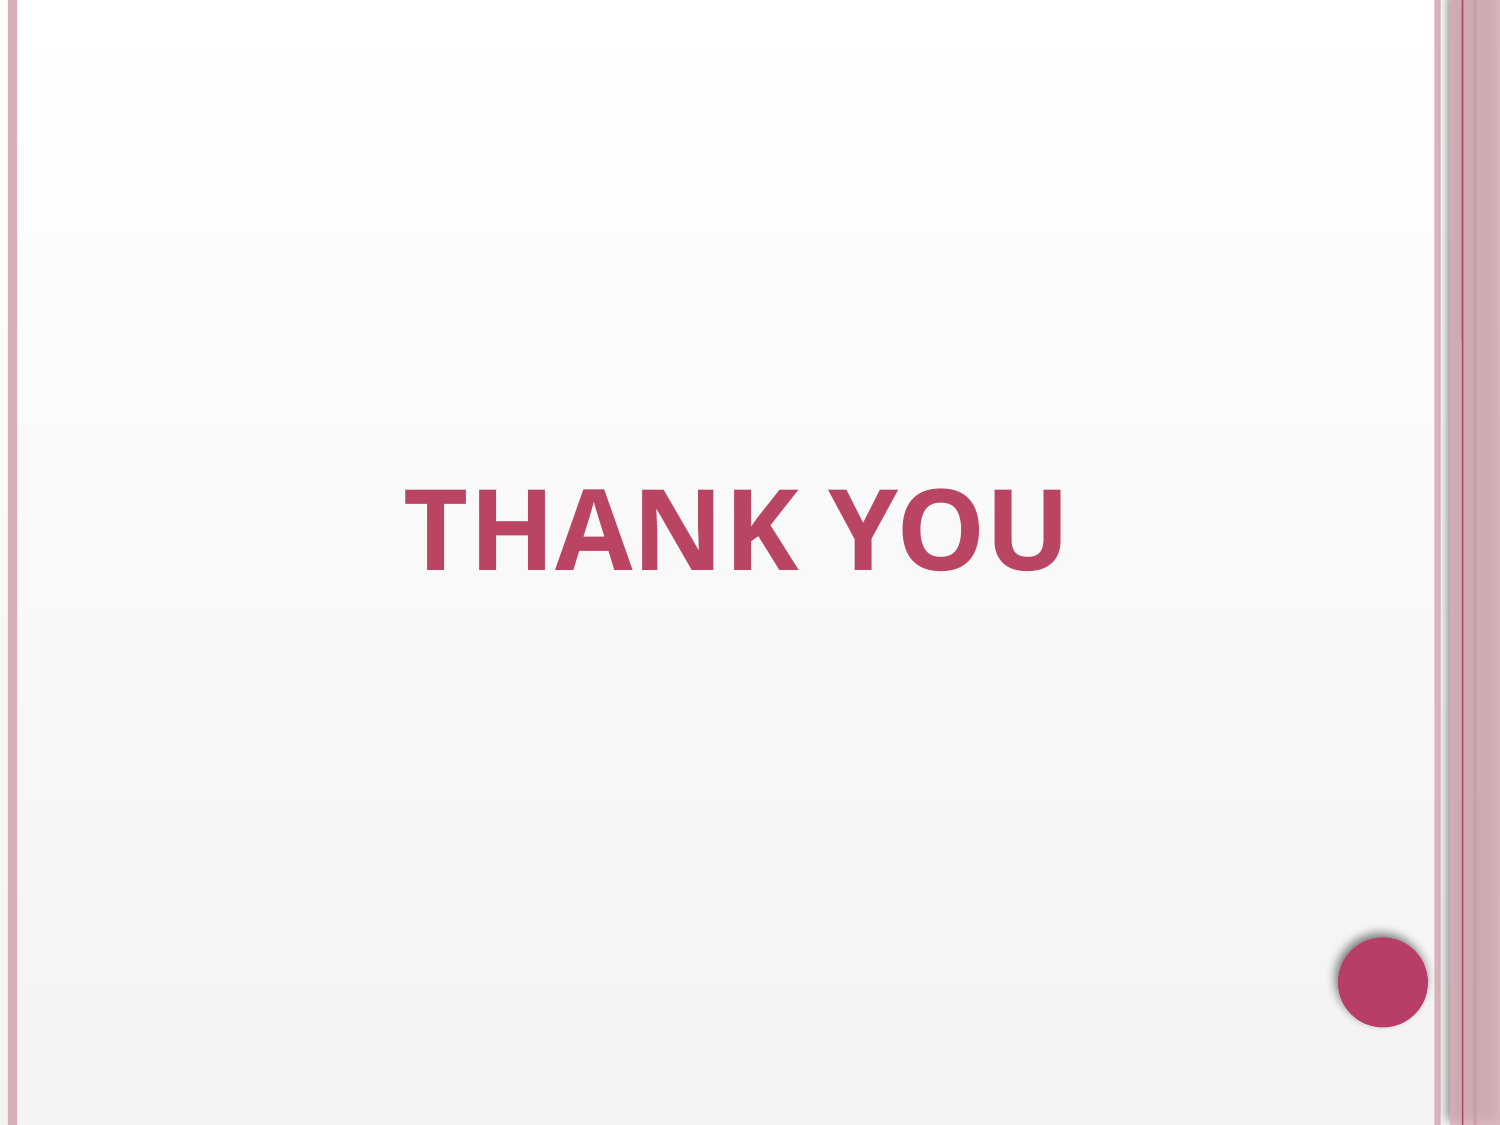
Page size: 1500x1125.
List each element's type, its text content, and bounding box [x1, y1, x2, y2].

title THANK YOU [125, 412, 1350, 600]
